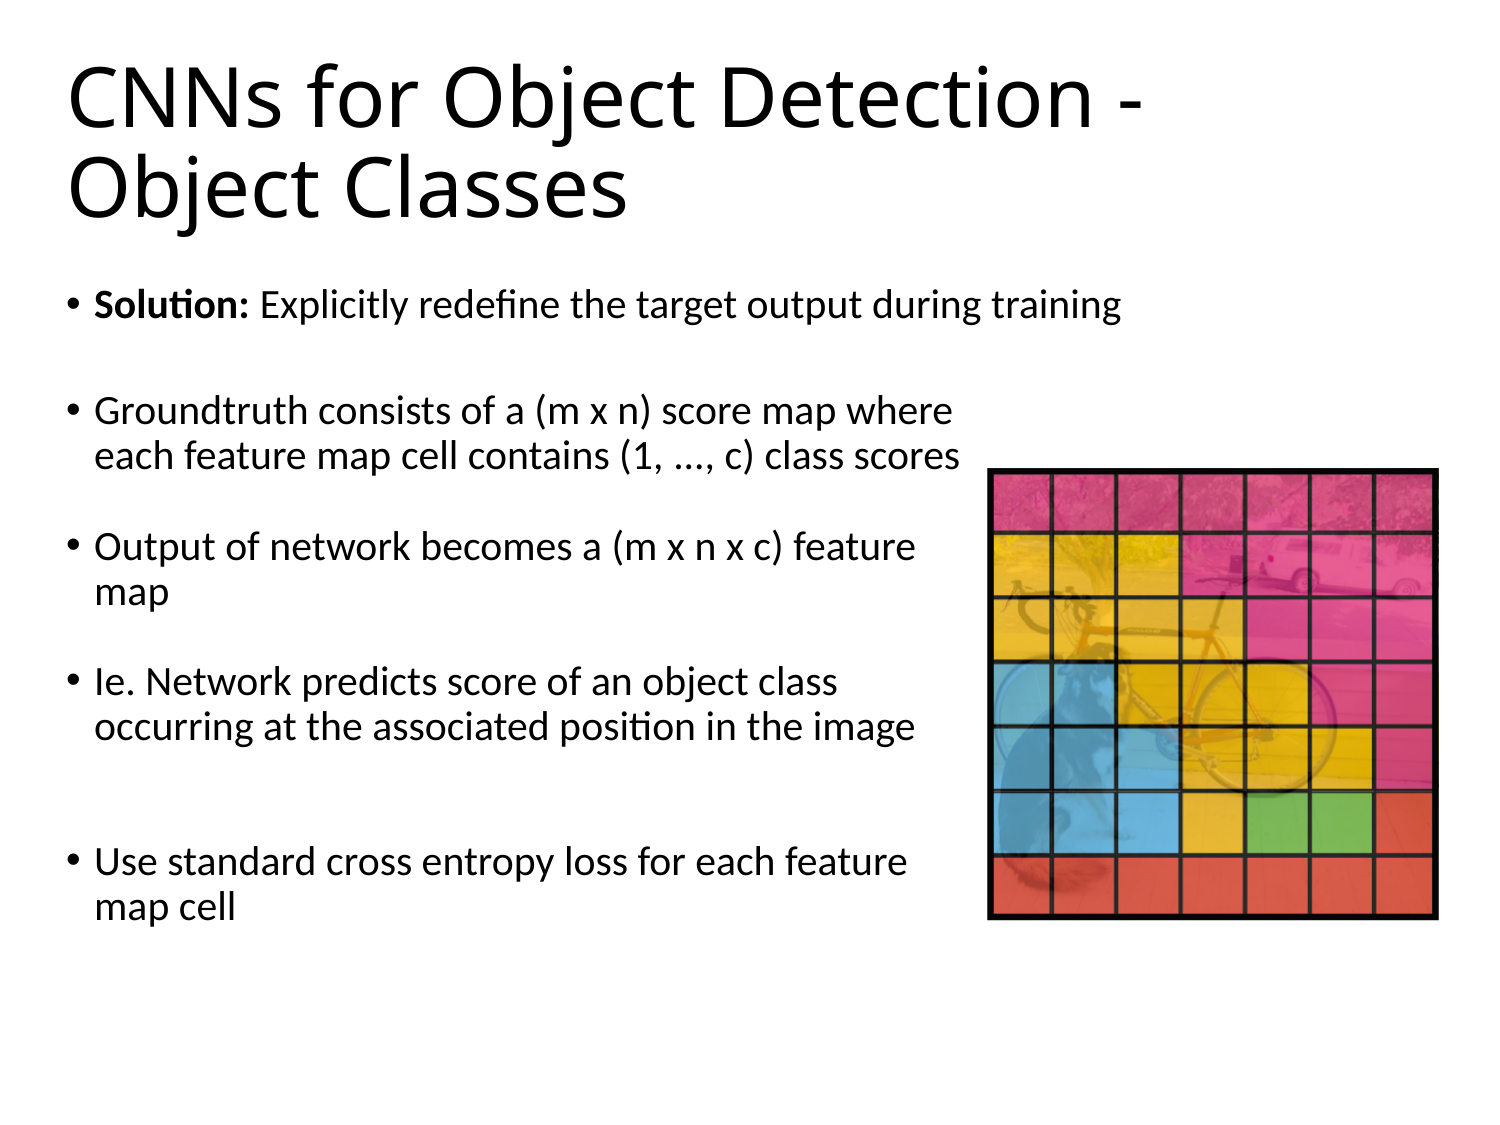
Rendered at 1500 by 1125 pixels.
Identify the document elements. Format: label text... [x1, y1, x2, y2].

title CNNs for Object Detection - Object Classes [51, 69, 1449, 251]
text_box Groundtruth consists of a (m x n) score map where each feature map cell contains (1, ..., c) class scores Output of network becomes a (m x n x c) feature map Ie. Network predicts score of an object class occurring at the associated position in the image Use standard cross entropy loss for each feature map cell [51, 373, 977, 1099]
picture [981, 458, 1449, 925]
list Solution: Explicitly redefine the target output during training [51, 267, 1449, 357]
